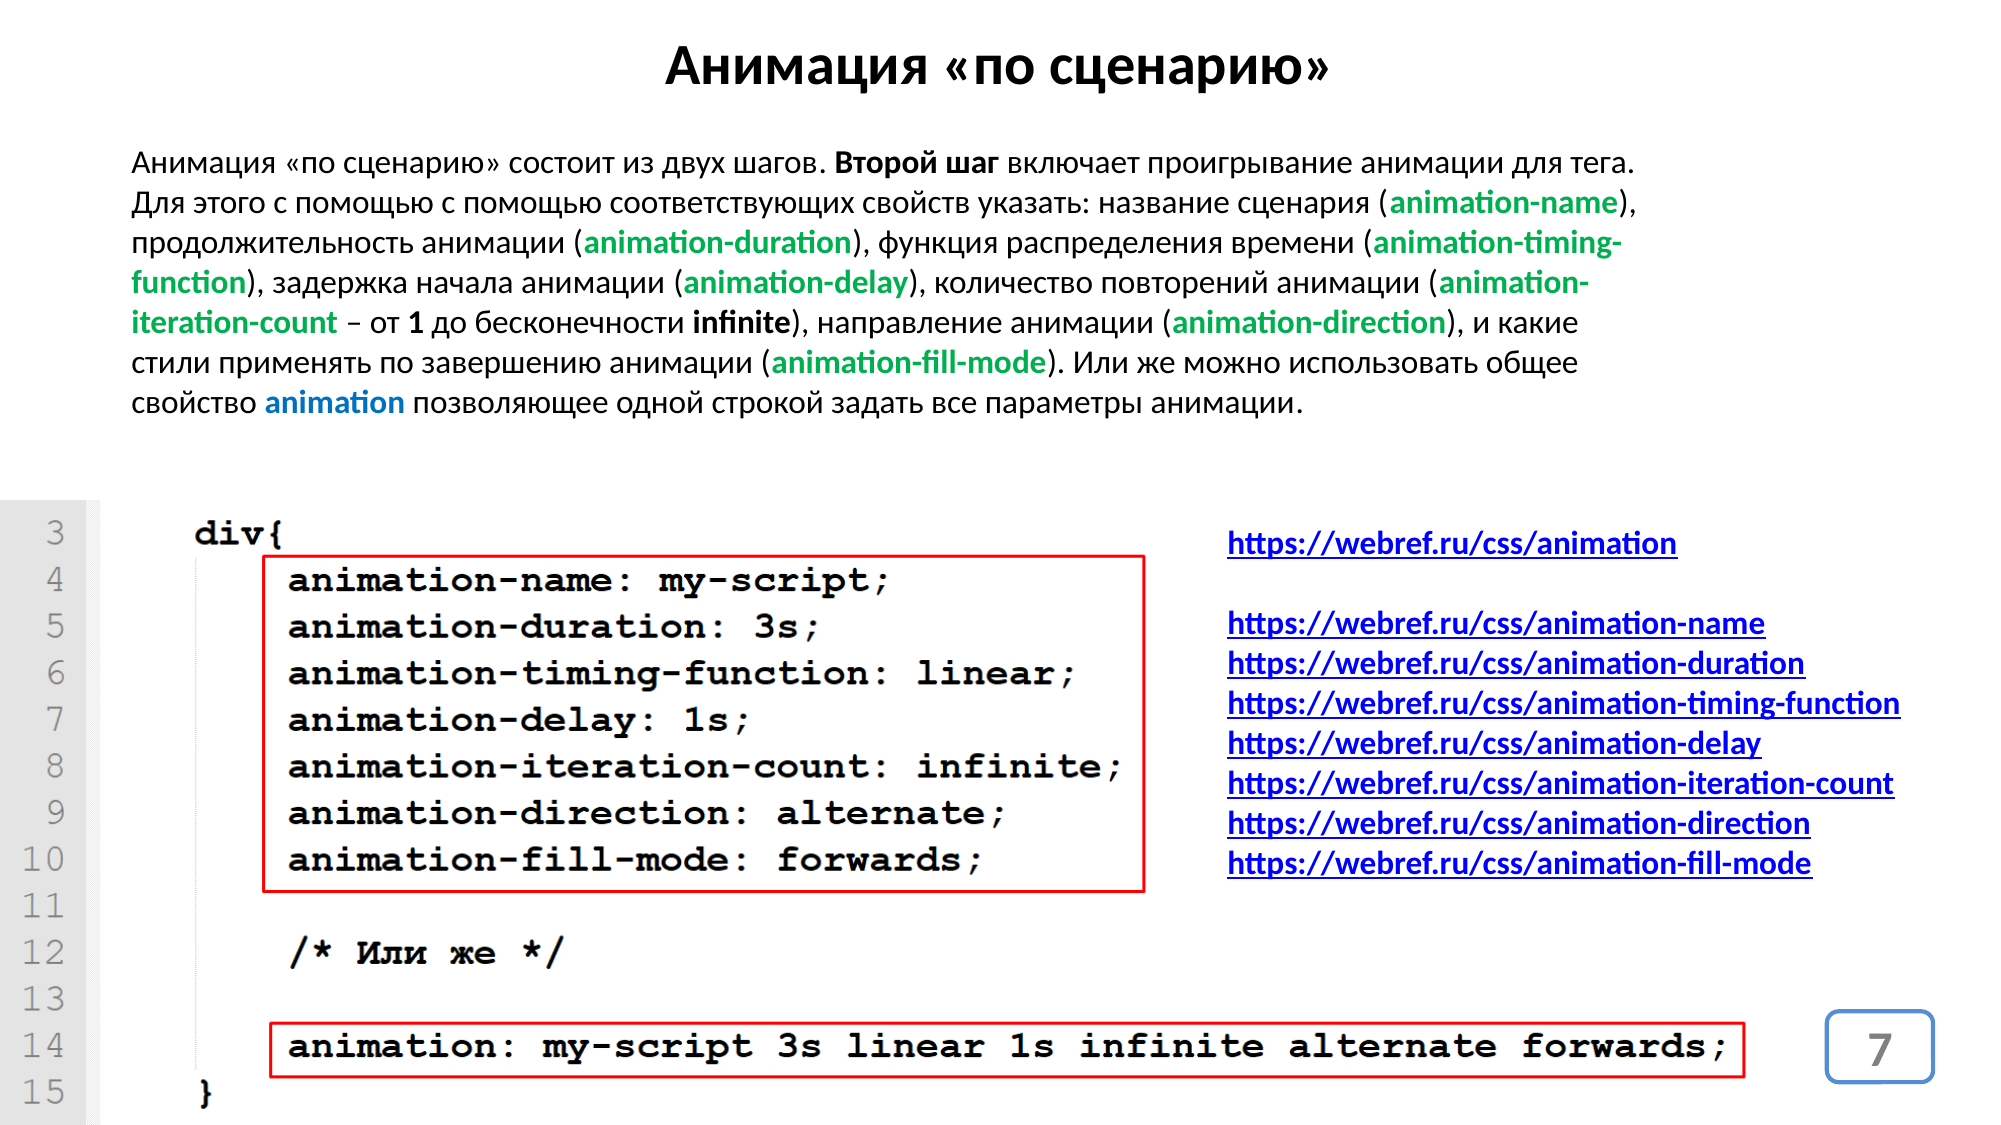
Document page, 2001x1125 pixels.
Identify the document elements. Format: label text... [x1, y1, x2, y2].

text_box https://webref.ru/css/animation https://webref.ru/css/animation-name https://webref.ru/css/animation-duration https://webref.ru/css/animation-timing-function https://webref.ru/css/animation-delay https://webref.ru/css/animation-iteration-count https://webref.ru/css/animation-direction https://webref.ru/css/animation-fill-mode [1799, 514, 1962, 889]
text_box 7 [1824, 1009, 1936, 1085]
picture [0, 500, 1793, 1125]
text_box Анимация «по сценарию» состоит из двух шагов. Второй шаг включает проигрывание анимации для тега. Для этого с помощью с помощью соответствующих свойств указать: название сценария (animation-name), продолжительность анимации (animation-duration), функция распределения времени (animation-timing-function), задержка начала анимации (animation-delay), количество повторений анимации (animation-iteration-count – от 1 до бесконечности infinite), направление анимации (animation-direction), и какие стили применять по завершению анимации (animation-fill-mode). Или же можно использовать общее свойство animation позволяющее одной строкой задать все параметры анимации. [116, 133, 1676, 428]
text_box Анимация «по сценарию» [0, 19, 2000, 104]
